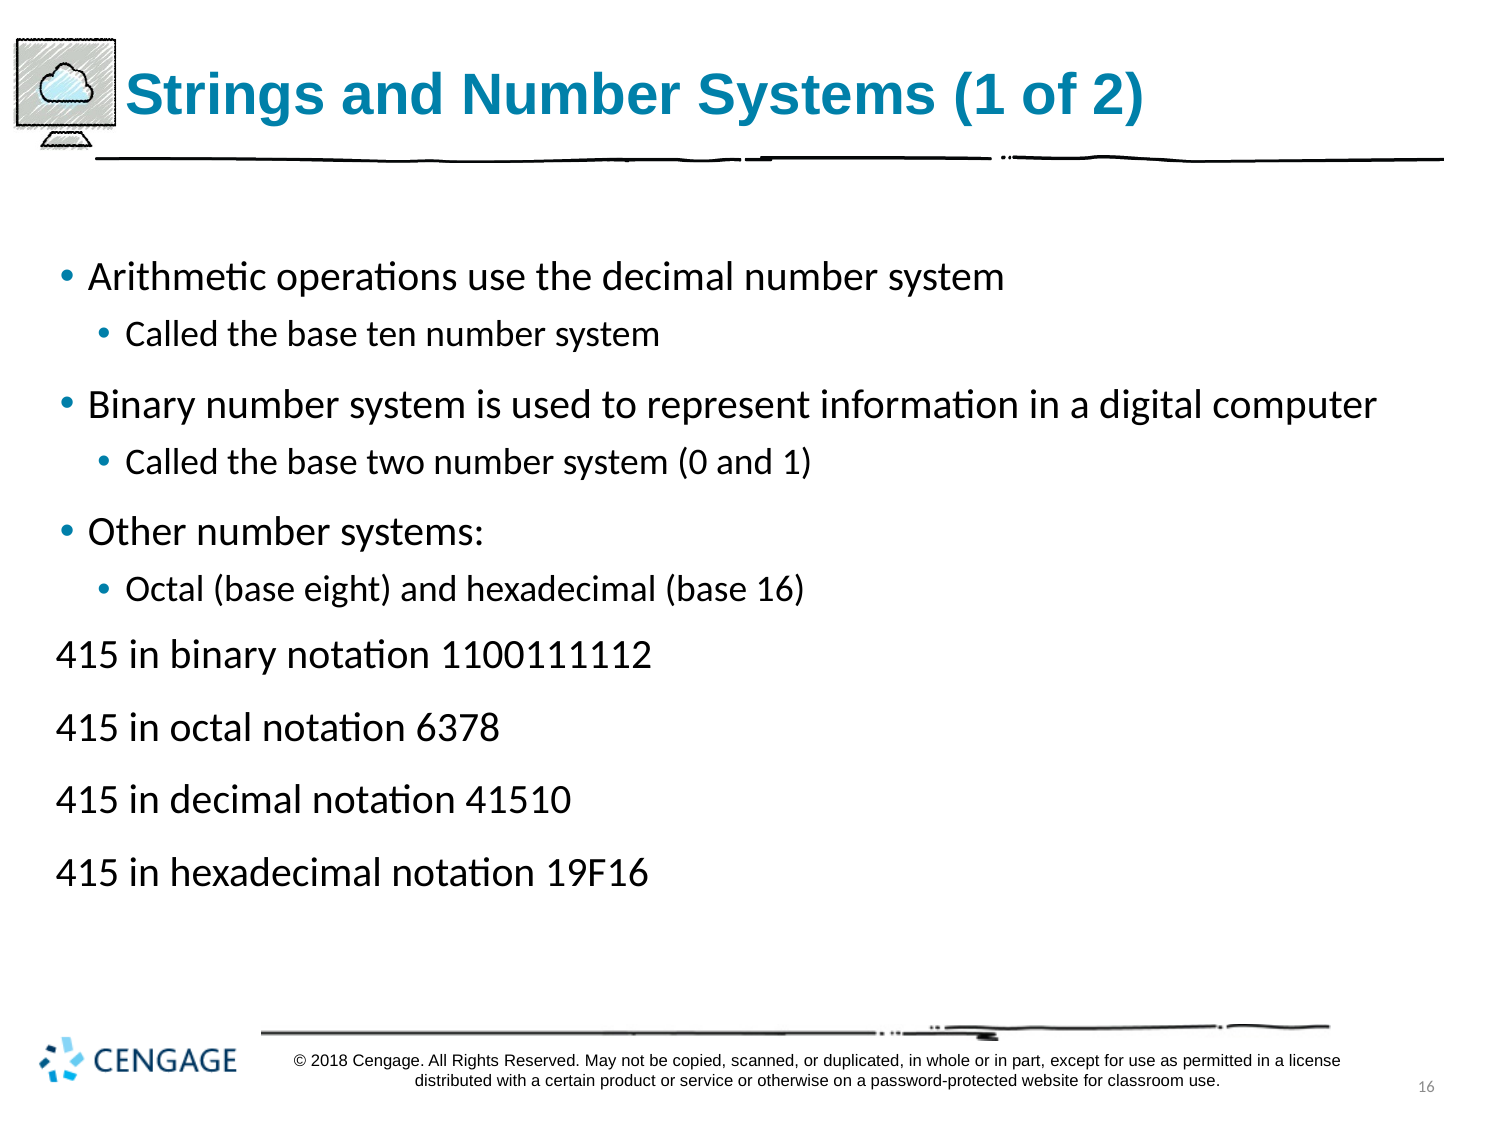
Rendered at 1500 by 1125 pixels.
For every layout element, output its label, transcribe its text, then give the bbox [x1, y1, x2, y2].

picture [13, 36, 117, 151]
title Strings and Number Systems (1 of 2) [125, 55, 1442, 127]
picture [261, 1024, 1331, 1041]
picture [19, 1023, 249, 1095]
footer © 2018 Cengage. All Rights Reserved. May not be copied, scanned, or duplicated, in whole or in part, except for use as permitted in a license distributed with a certain product or service or otherwise on a password-protected website for classroom use. [262, 1049, 1375, 1090]
picture [95, 155, 1444, 163]
list 415 in binary notation 1100111112 415 in octal notation 6378 415 in decimal notation 41510 415 in hexadecimal notation 19F16 [55, 631, 1437, 899]
list Arithmetic operations use the decimal number system Called the base ten number system Binary number system is used to represent information in a digital computer Called the base two number system (0 and 1) Other number systems: Octal (base eight) and hexadecimal (base 16) [59, 252, 1441, 615]
